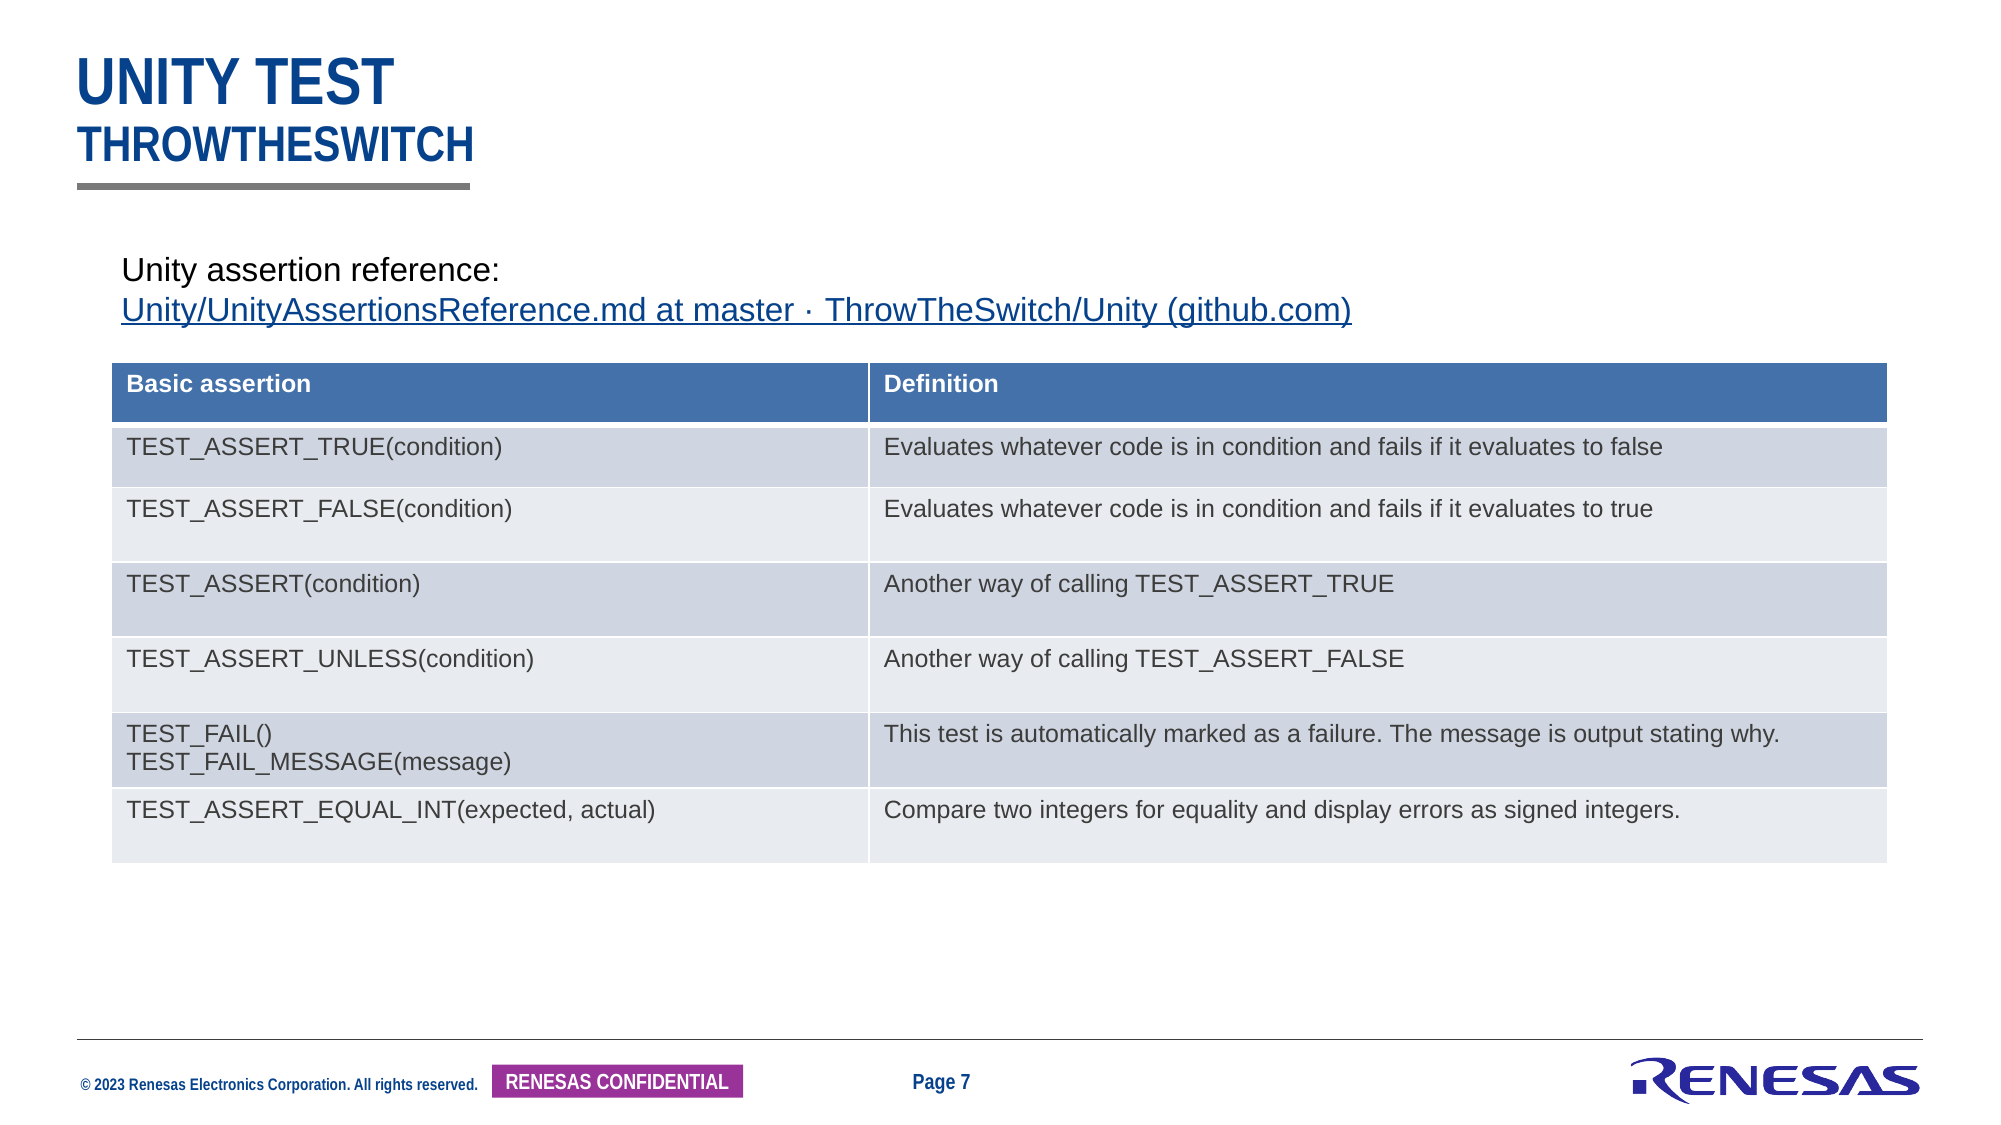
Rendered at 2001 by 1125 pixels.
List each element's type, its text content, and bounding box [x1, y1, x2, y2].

table_cell Compare two integers for equality and display errors as signed integers. [870, 789, 1887, 863]
table_cell TEST_ASSERT_TRUE(condition) [112, 428, 868, 487]
title Unity test ThrowTheSwitch [76, 45, 1922, 173]
table_cell TEST_FAIL() TEST_FAIL_MESSAGE(message) [112, 713, 868, 787]
table_cell TEST_ASSERT_EQUAL_INT(expected, actual) [112, 789, 868, 863]
table_cell TEST_ASSERT_FALSE(condition) [112, 488, 868, 561]
picture [1628, 1055, 1923, 1106]
table_cell Evaluates whatever code is in condition and fails if it evaluates to true [870, 488, 1887, 561]
text_box Unity assertion reference: Unity/UnityAssertionsReference.md at master · ThrowTheSwitch/Unity (github.com) [106, 240, 1368, 336]
table_cell This test is automatically marked as a failure. The message is output stating why. [870, 713, 1887, 787]
table_header Definition [870, 363, 1887, 422]
table_header Basic assertion [112, 363, 868, 422]
table_cell TEST_ASSERT(condition) [112, 563, 868, 636]
table_cell Another way of calling TEST_ASSERT_FALSE [870, 638, 1887, 712]
table_cell TEST_ASSERT_UNLESS(condition) [112, 638, 868, 712]
table_cell Another way of calling TEST_ASSERT_TRUE [870, 563, 1887, 636]
table_cell Evaluates whatever code is in condition and fails if it evaluates to false [870, 428, 1887, 487]
